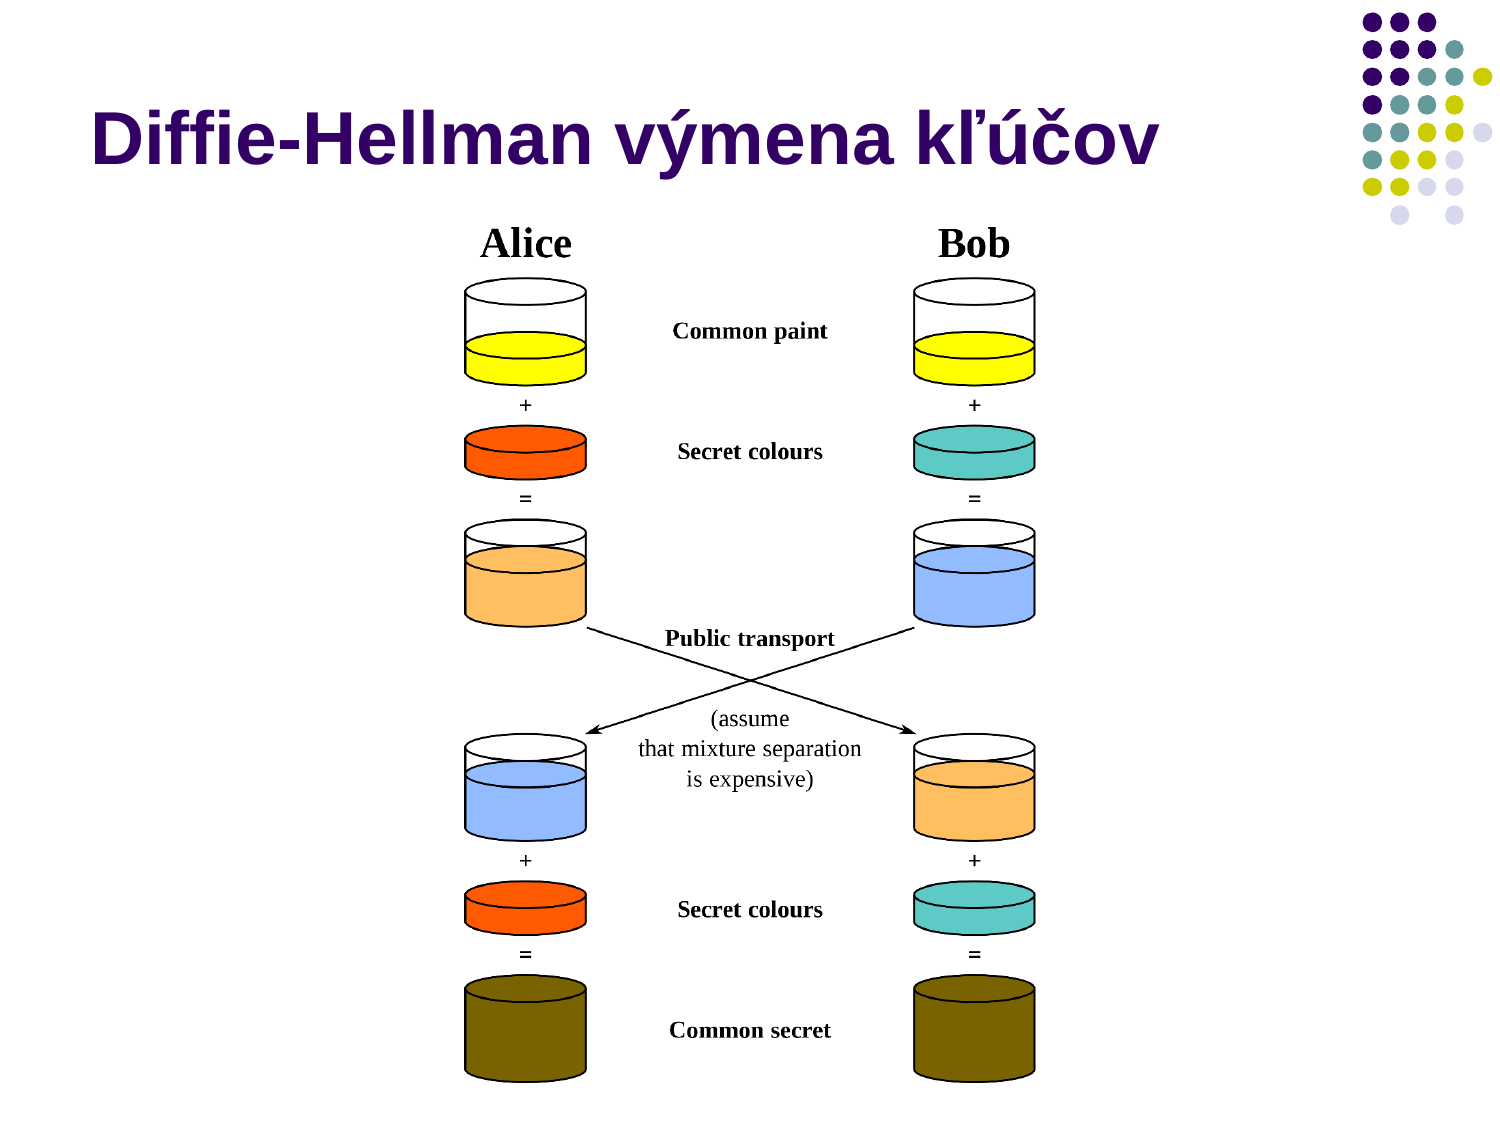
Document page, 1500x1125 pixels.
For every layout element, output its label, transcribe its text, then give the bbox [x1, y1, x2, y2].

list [464, 224, 1036, 1083]
title Diffie-Hellman výmena kľúčov [74, 19, 1351, 188]
